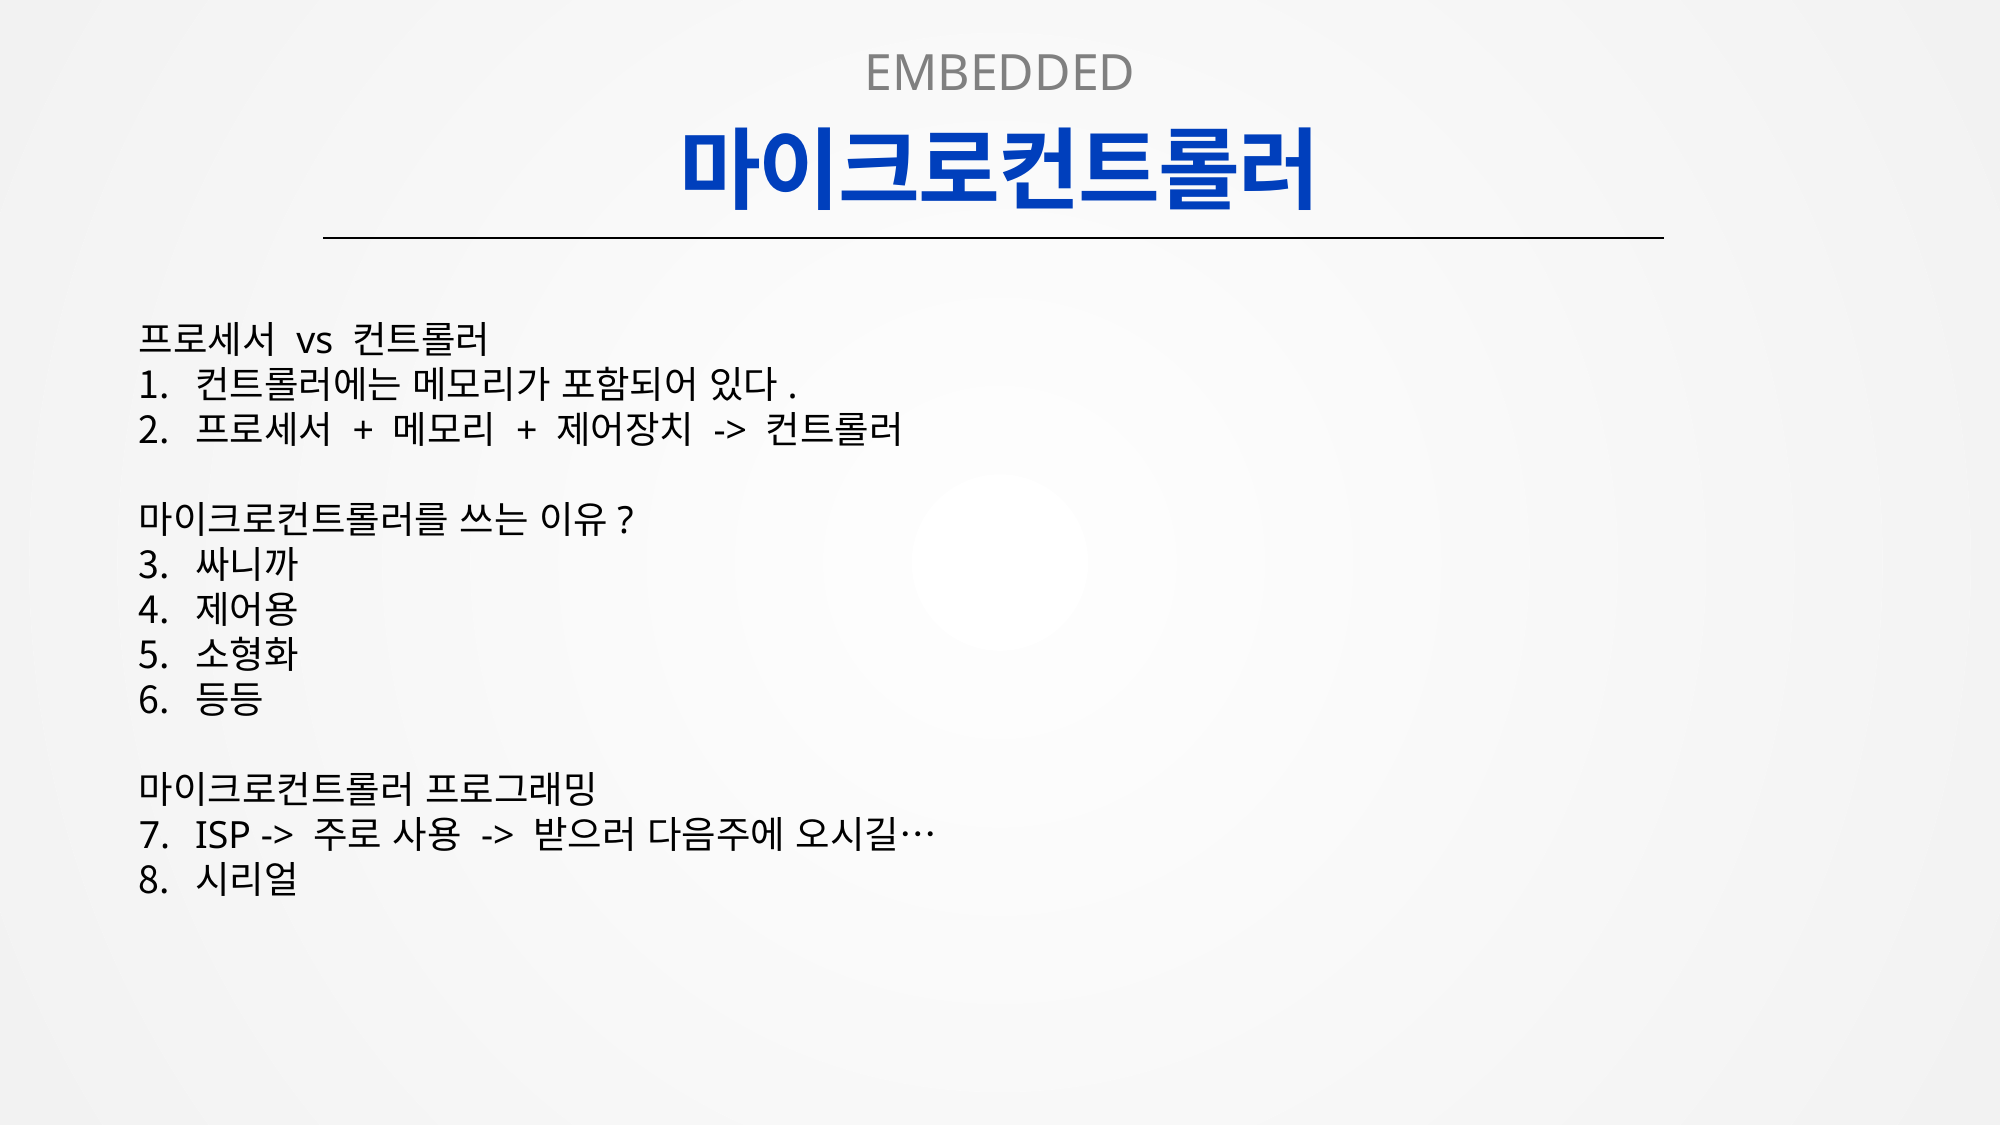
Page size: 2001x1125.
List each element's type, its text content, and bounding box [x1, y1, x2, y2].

text_box 마이크로컨트롤러 [0, 108, 2000, 229]
text_box 프로세서 vs 컨트롤러 컨트롤러에는 메모리가 포함되어 있다. 프로세서 + 메모리 + 제어장치 -> 컨트롤러 마이크로컨트롤러를 쓰는 이유? 싸니까 제어용 소형화 등등 마이크로컨트롤러 프로그래밍 ISP -> 주로 사용 -> 받으러 다음주에 오시길… 시리얼 [124, 308, 1803, 999]
text_box EMBEDDED [0, 32, 2000, 108]
